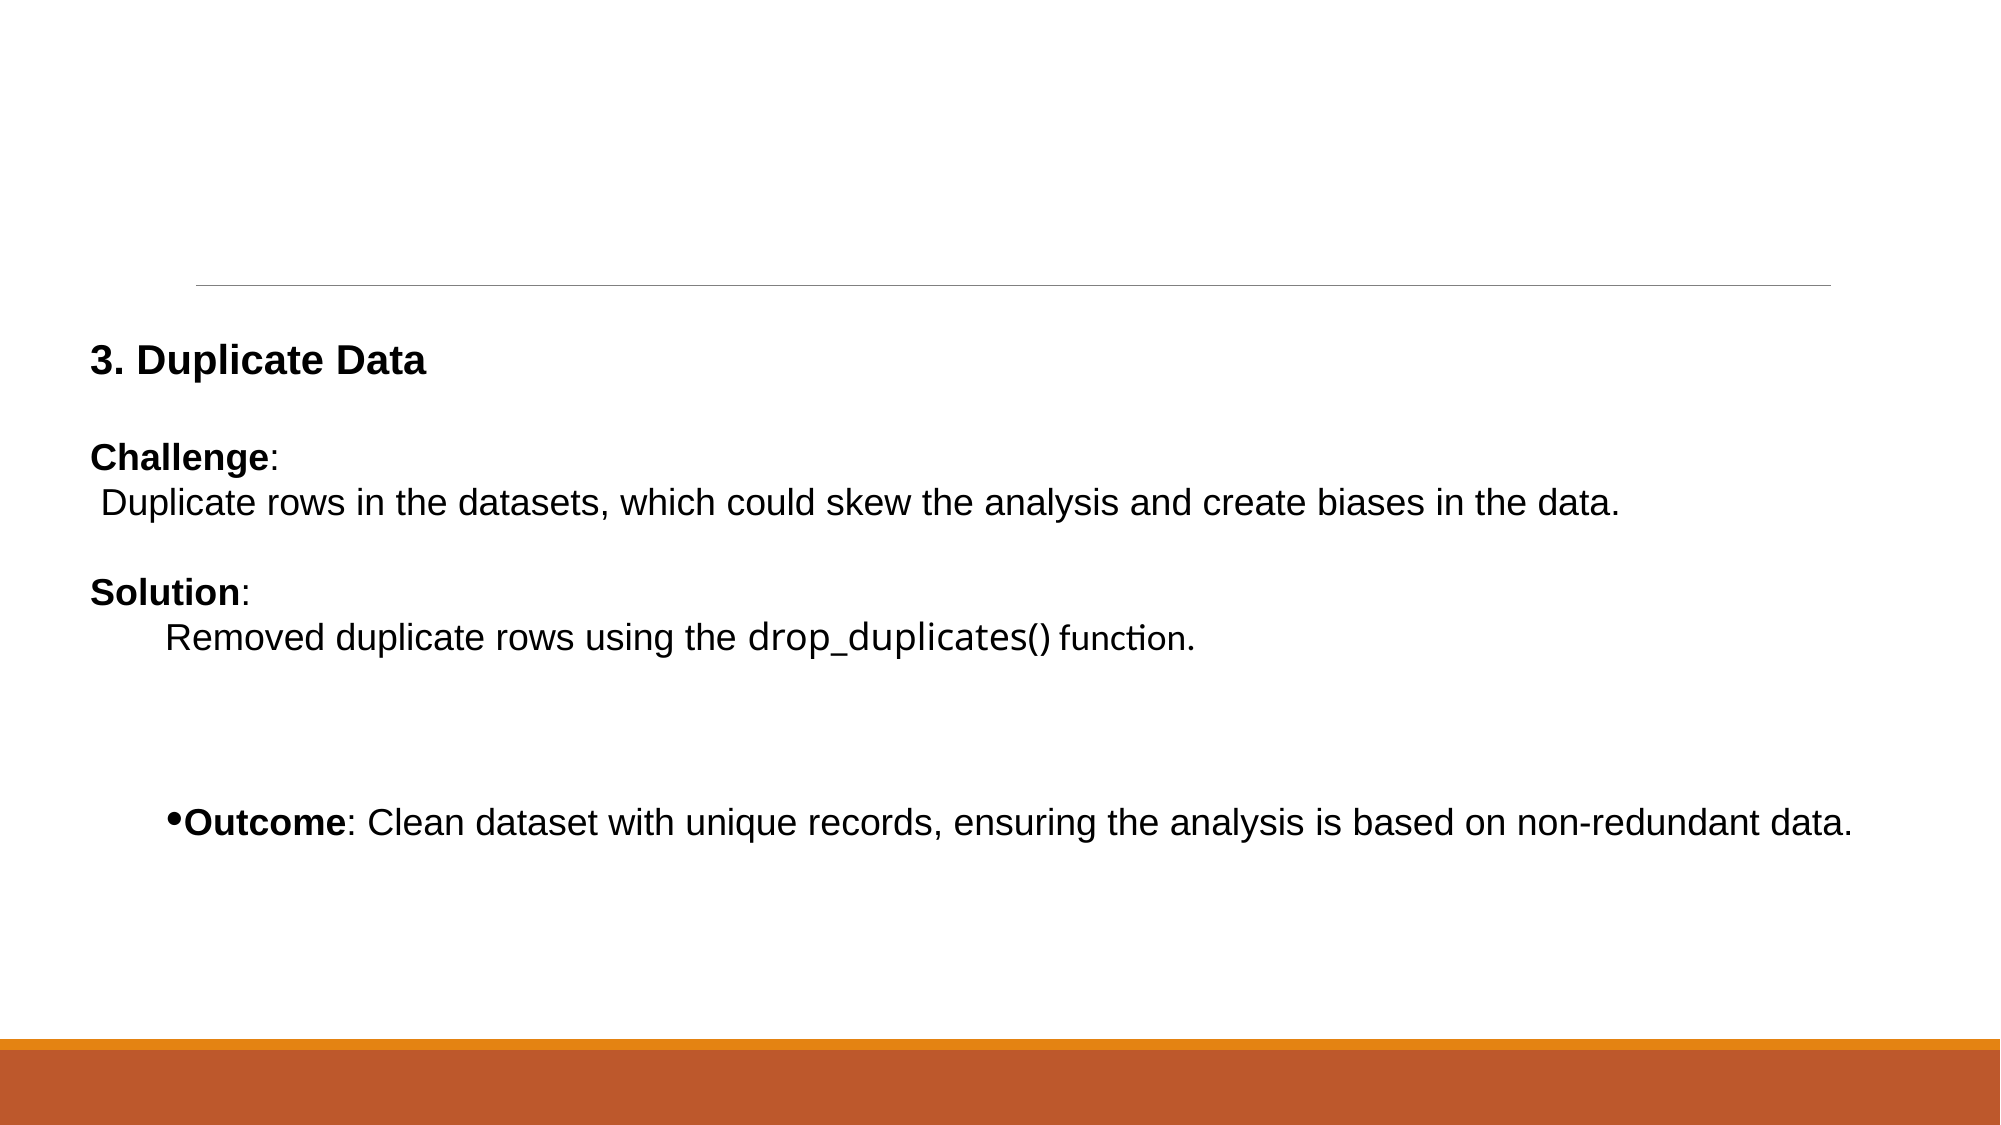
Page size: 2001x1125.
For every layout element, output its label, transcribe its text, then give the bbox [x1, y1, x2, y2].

list 3. Duplicate Data Challenge: Duplicate rows in the datasets, which could skew the analysis and create biases in the data. Solution: Removed duplicate rows using the drop_duplicates() function. Outcome: Clean dataset with unique records, ensuring the analysis is based on non-redundant data. [75, 283, 1884, 937]
